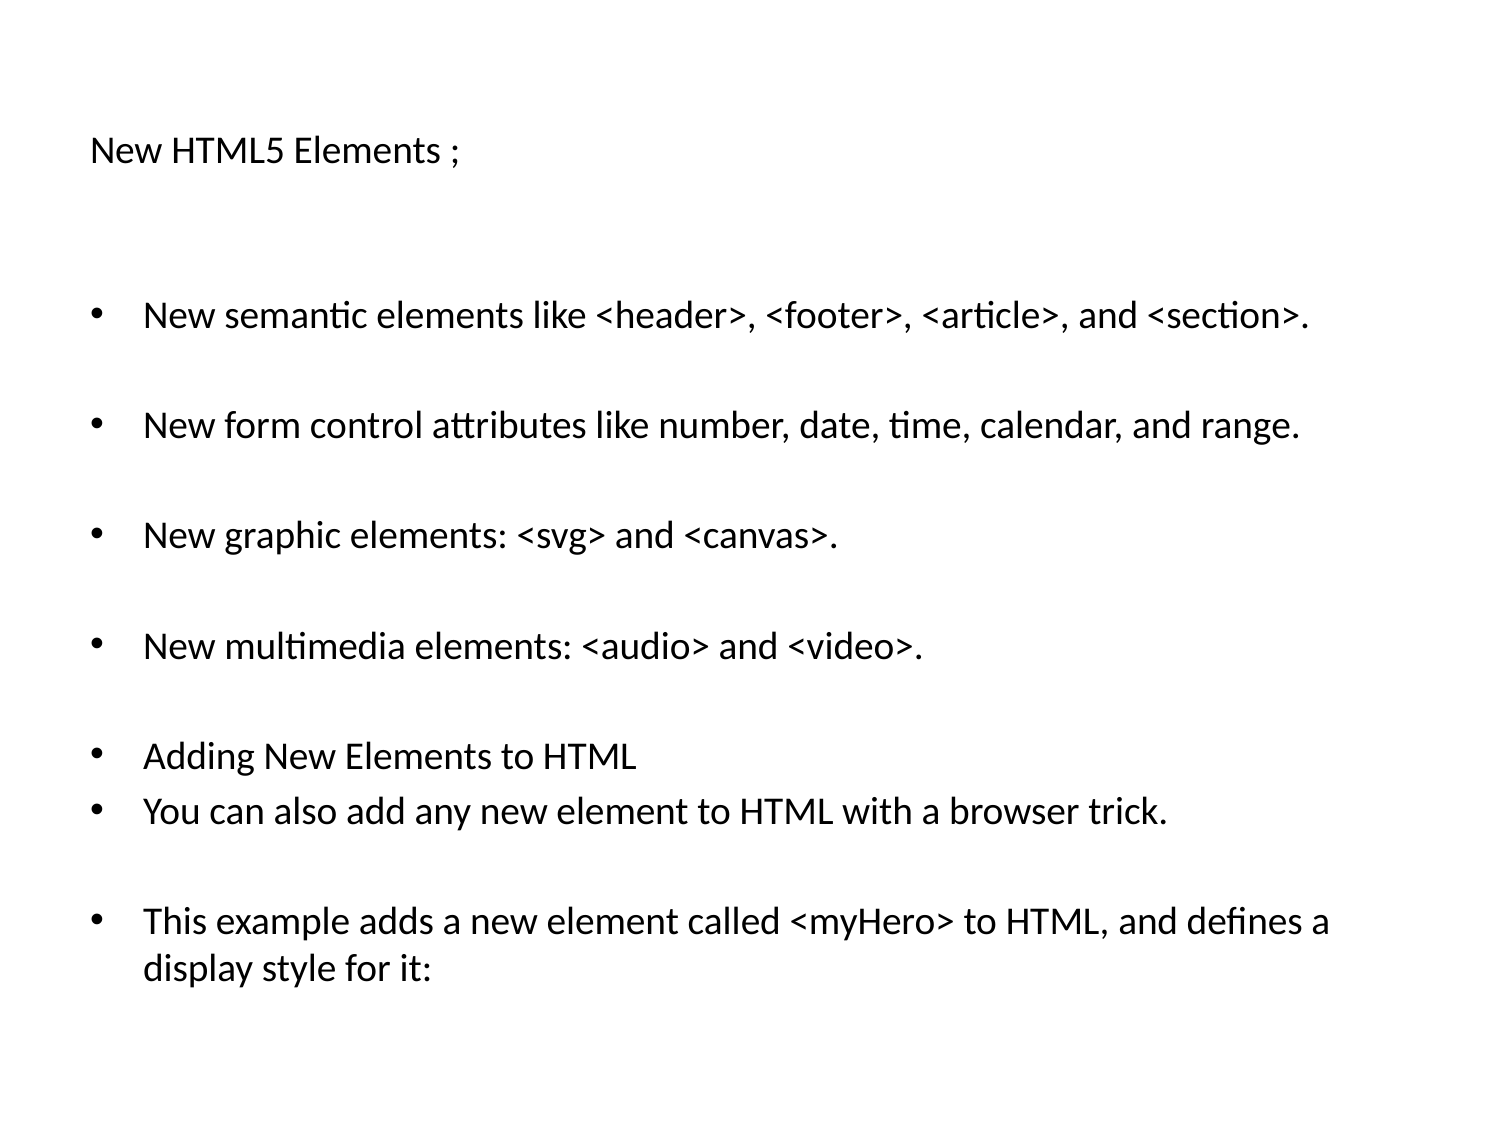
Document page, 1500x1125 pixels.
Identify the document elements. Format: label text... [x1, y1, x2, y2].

list New HTML5 Elements ; New semantic elements like <header>, <footer>, <article>, and <section>. New form control attributes like number, date, time, calendar, and range. New graphic elements: <svg> and <canvas>. New multimedia elements: <audio> and <video>. Adding New Elements to HTML You can also add any new element to HTML with a browser trick. This example adds a new element called <myHero> to HTML, and defines a display style for it: [75, 116, 1425, 1005]
